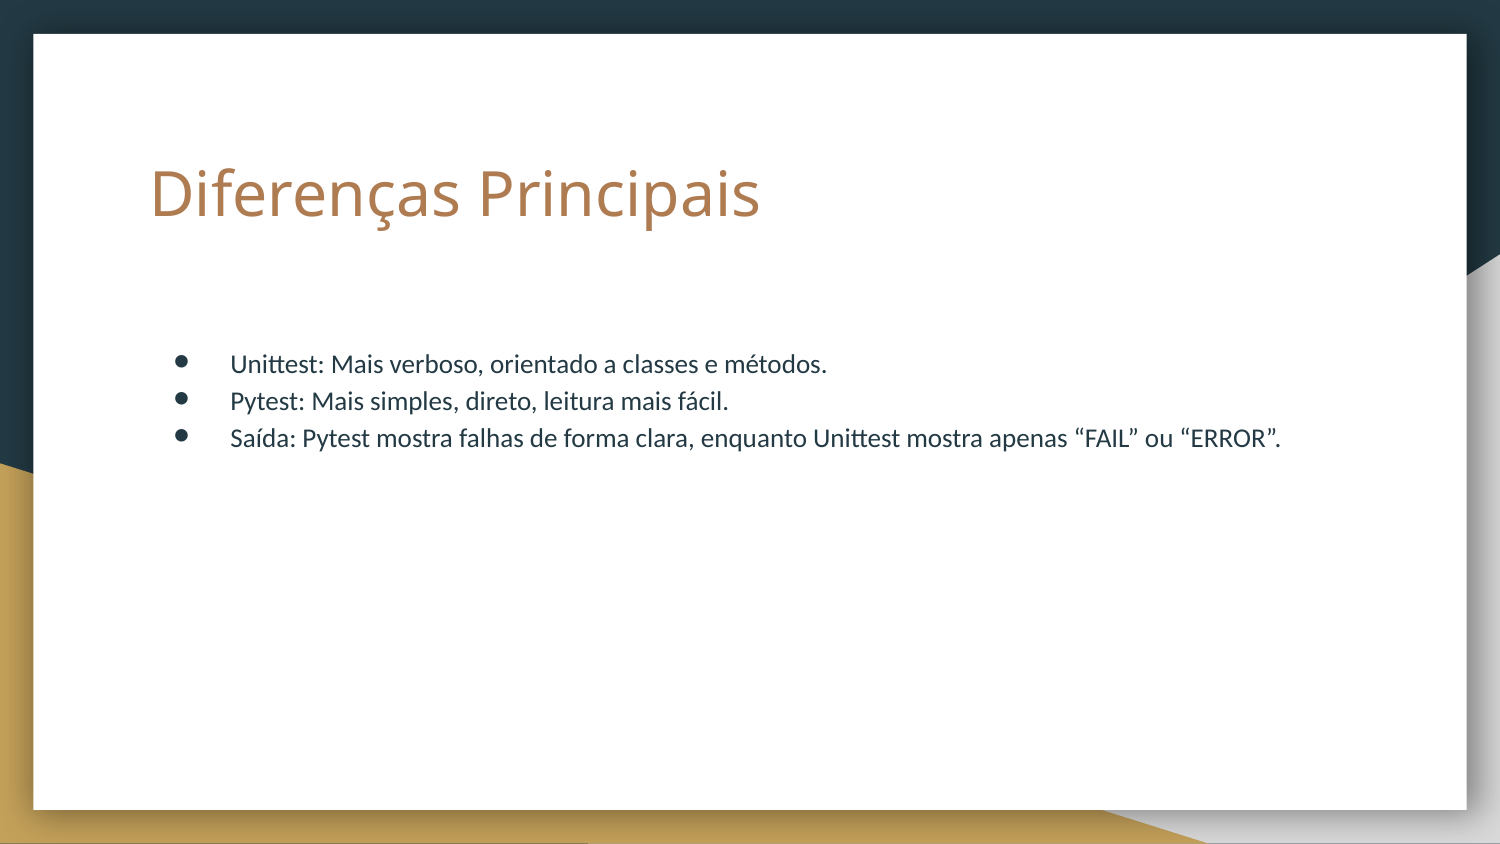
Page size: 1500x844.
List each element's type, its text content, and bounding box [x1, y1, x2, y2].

title Diferenças Principais [134, 138, 1366, 296]
list Unittest: Mais verboso, orientado a classes e métodos. Pytest: Mais simples, direto, leitura mais fácil. Saída: Pytest mostra falhas de forma clara, enquanto Unittest mostra apenas “FAIL” ou “ERROR”. [134, 326, 1366, 729]
